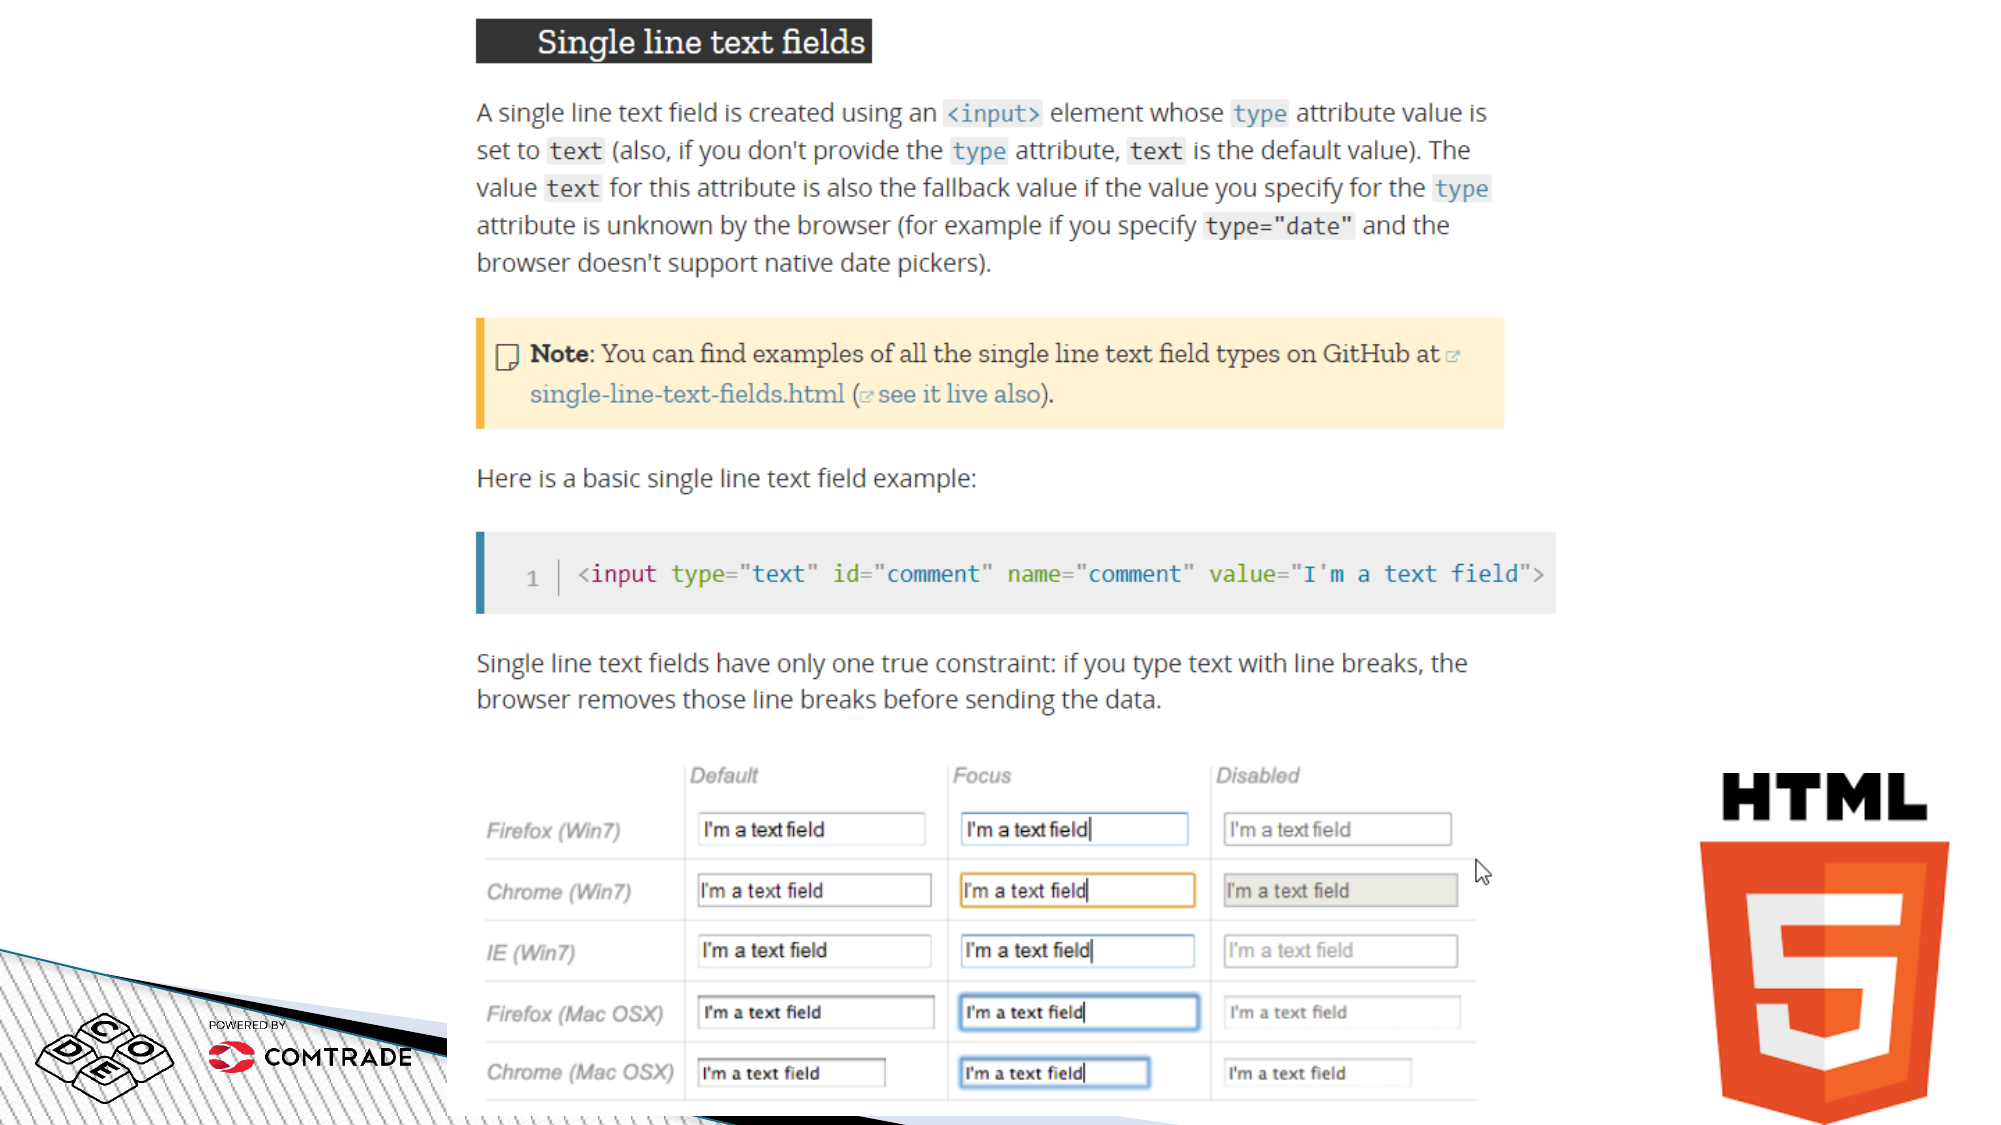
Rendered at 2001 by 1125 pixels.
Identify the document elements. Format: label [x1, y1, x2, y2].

picture [0, 12, 1557, 1125]
picture [1649, 773, 2001, 1125]
